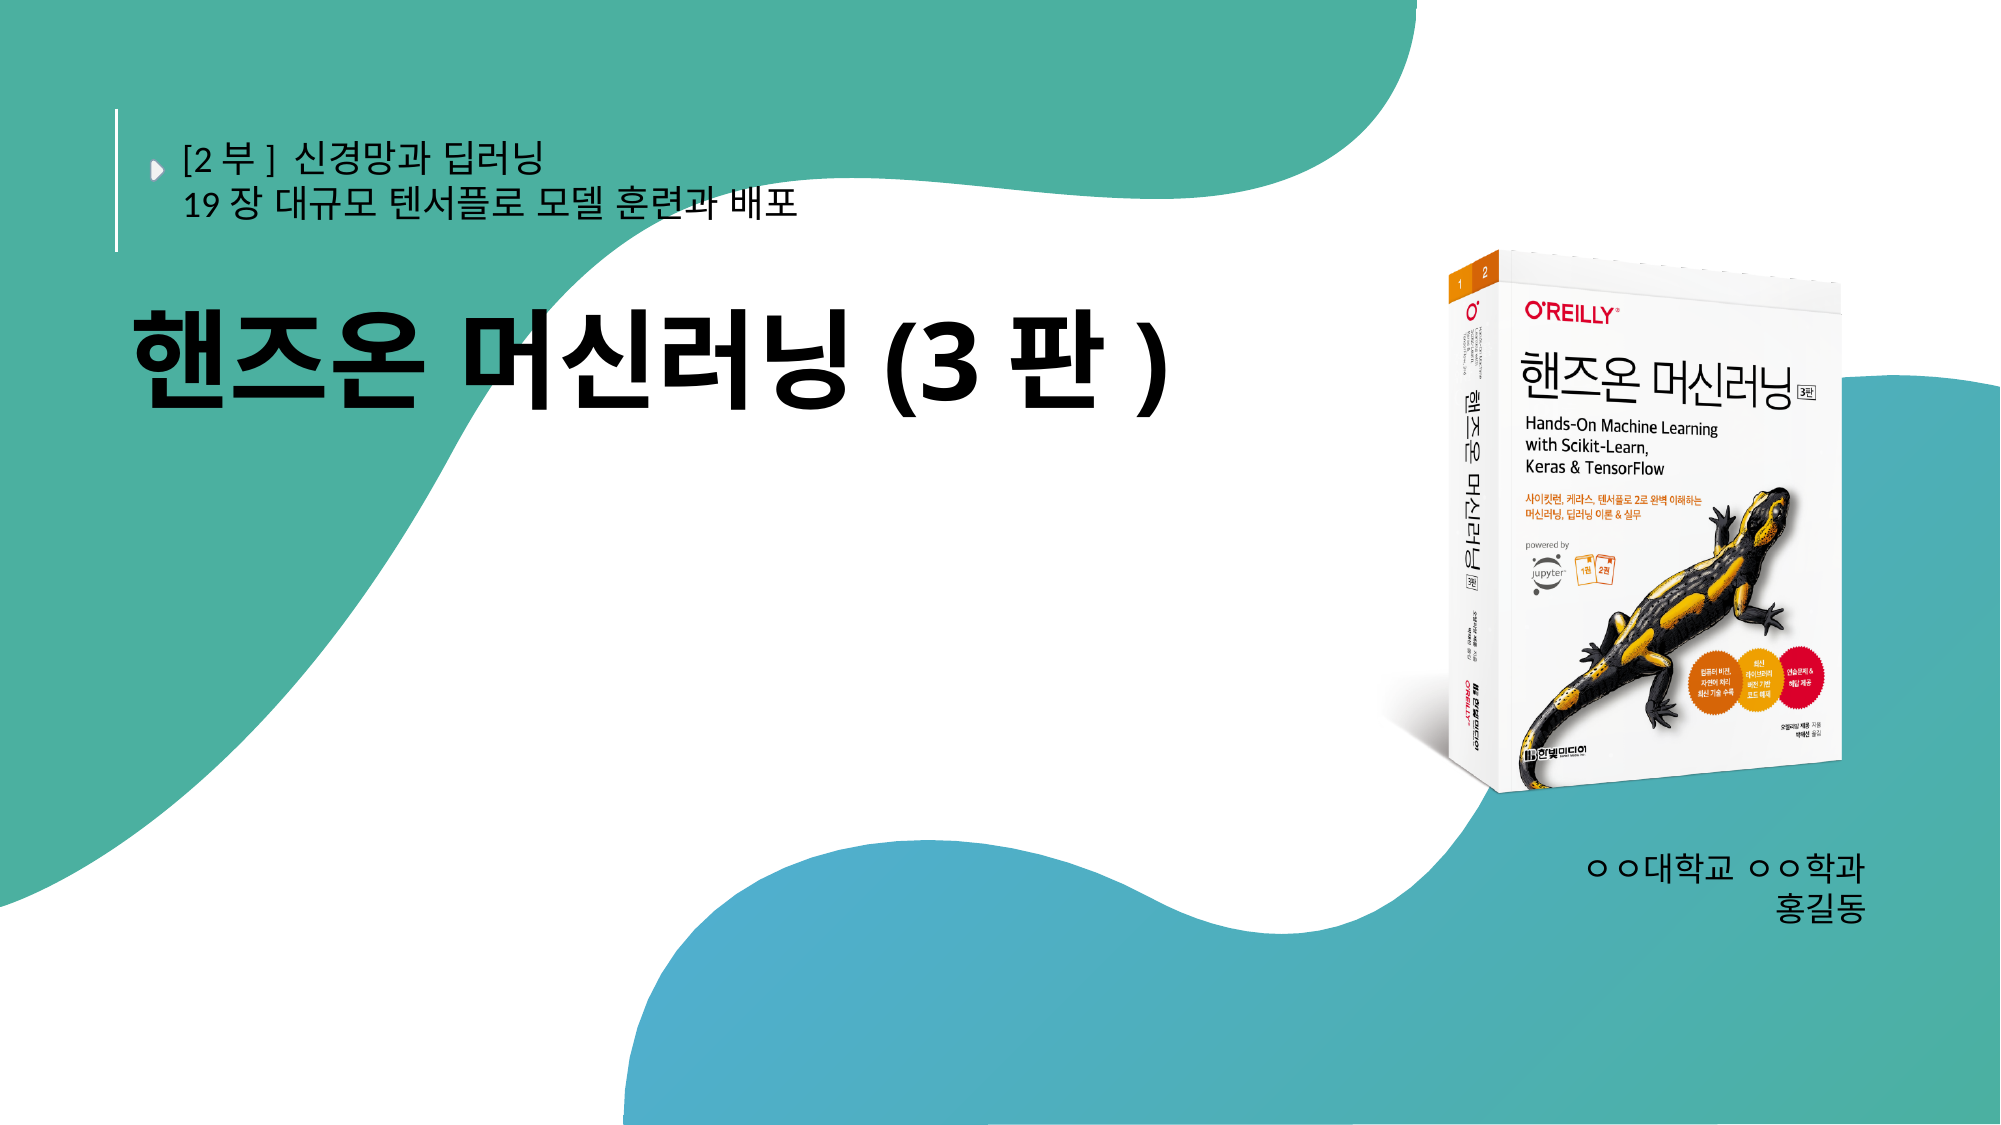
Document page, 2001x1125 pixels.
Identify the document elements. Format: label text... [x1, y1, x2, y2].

picture [1346, 192, 1902, 845]
subtitle ㅇㅇ대학교 ㅇㅇ학과 홍길동 [1345, 832, 1882, 1009]
text_box [2부] 신경망과 딥러닝 19장 대규모 텐서플로 모델 훈련과 배포 [167, 128, 1614, 233]
title 핸즈온 머신러닝(3판) [115, 292, 1346, 882]
text_box [150, 159, 165, 182]
